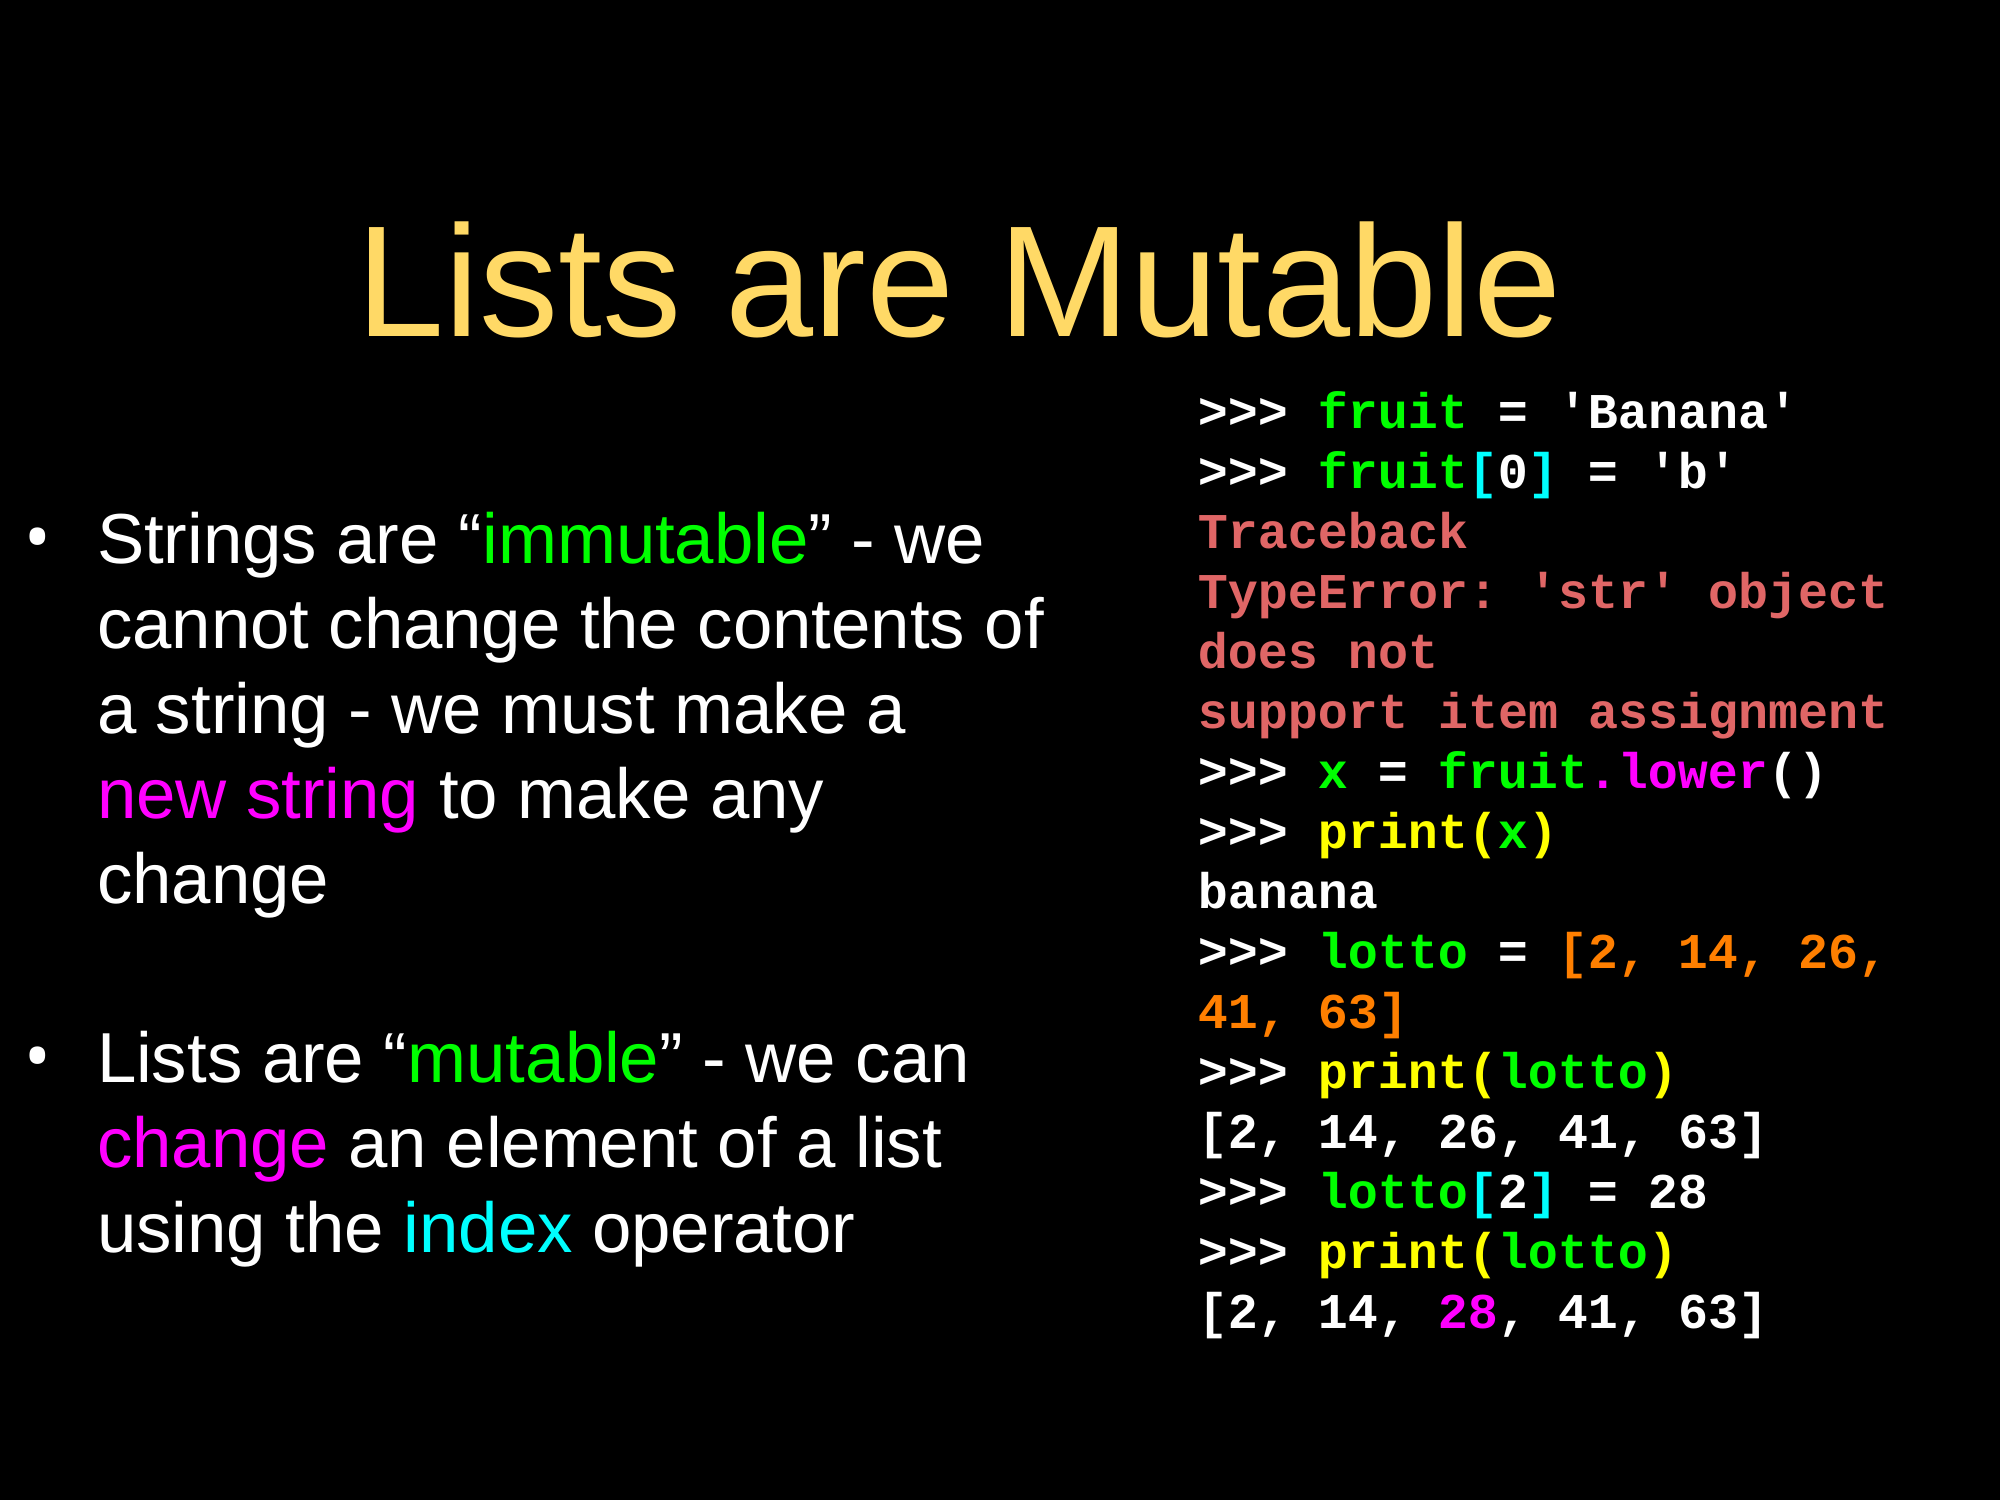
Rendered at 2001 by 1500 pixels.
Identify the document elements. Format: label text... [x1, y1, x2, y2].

title Lists are Mutable [0, 129, 2000, 417]
text_box >>> fruit = 'Banana' >>> fruit[0] = 'b' Traceback TypeError: 'str' object does not support item assignment >>> x = fruit.lower() >>> print(x) banana >>> lotto = [2, 14, 26, 41, 63] >>> print(lotto) [2, 14, 26, 41, 63] >>> lotto[2] = 28 >>> print(lotto) [2, 14, 28, 41, 63] [1197, 368, 1923, 1348]
list Strings are “immutable” - we cannot change the contents of a string - we must make a new string to make any change Lists are “mutable” - we can change an element of a list using the index operator [15, 486, 1059, 1273]
